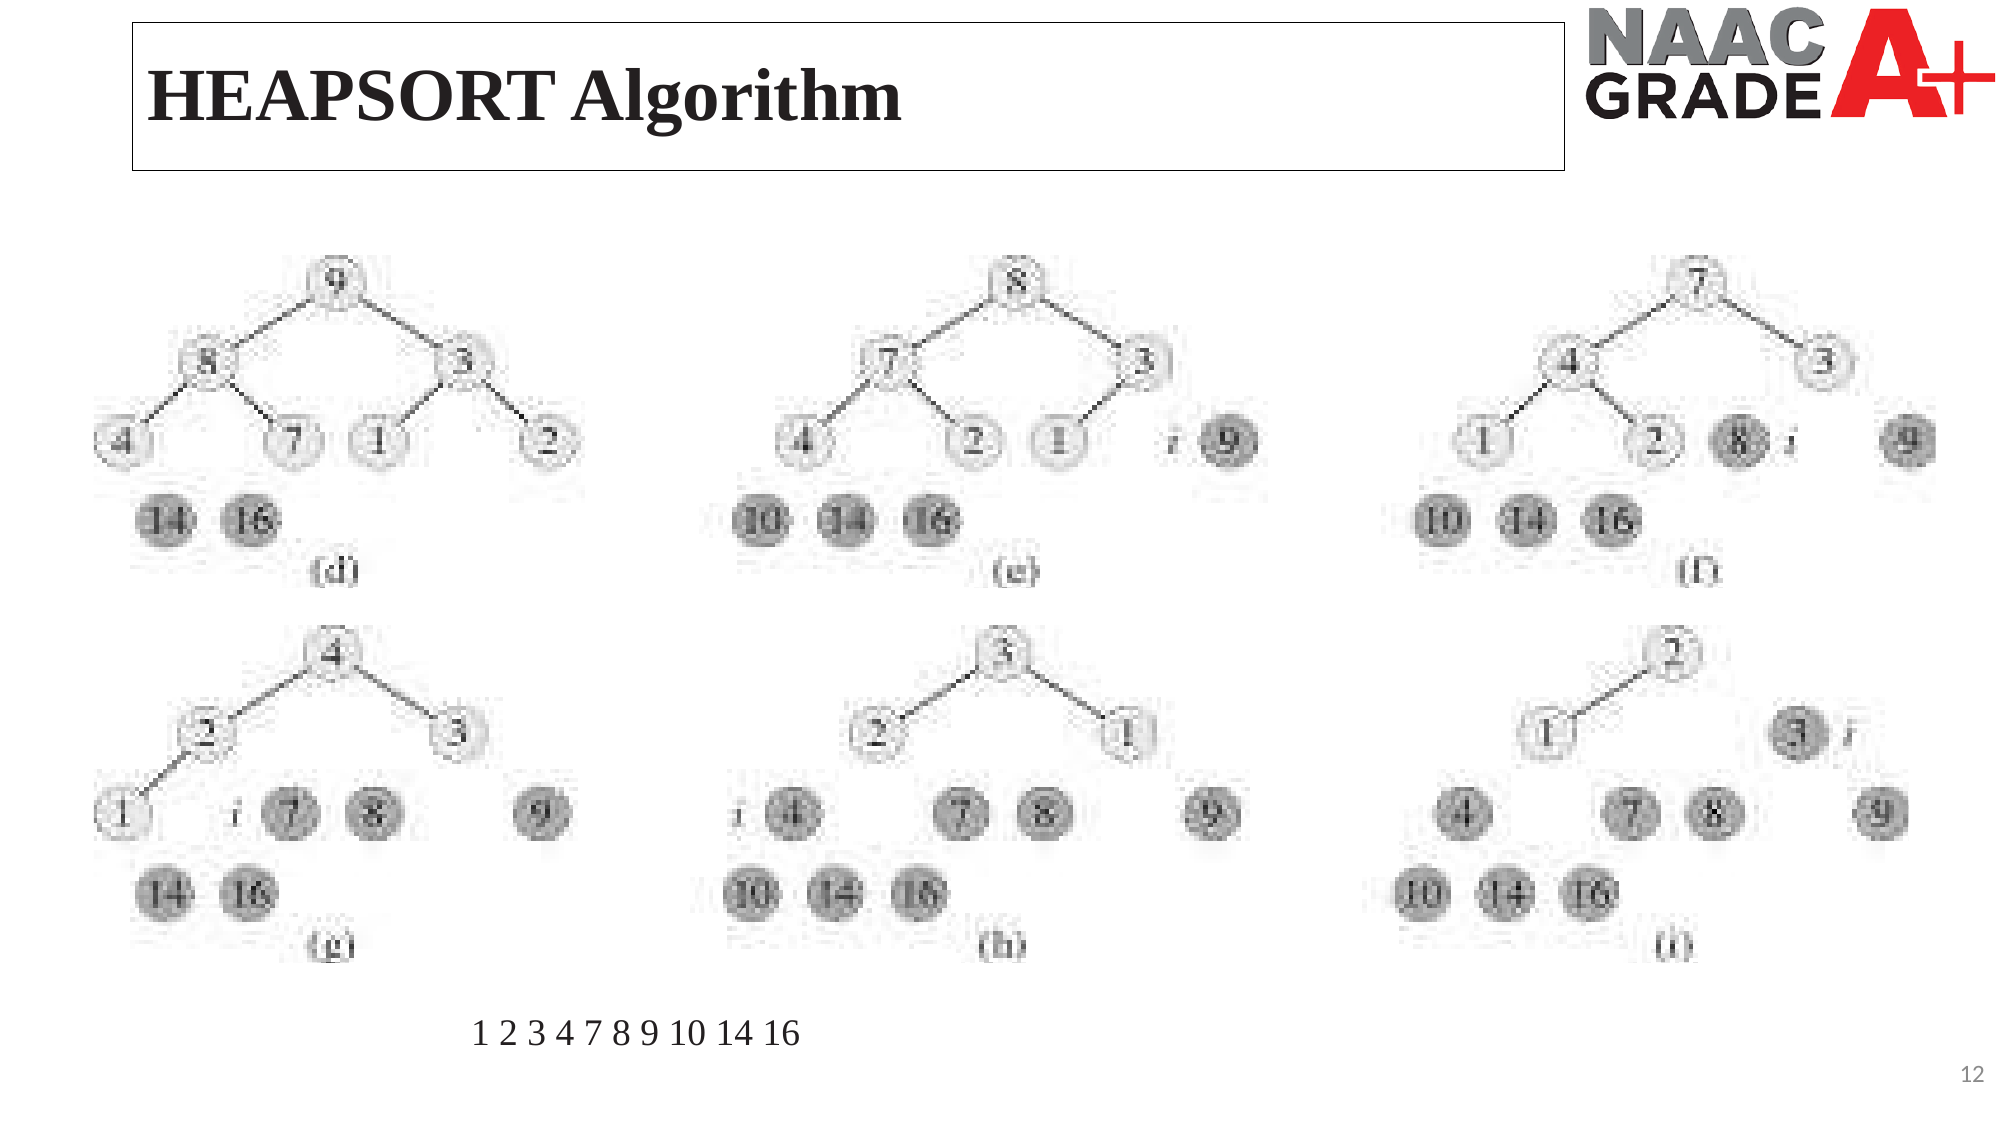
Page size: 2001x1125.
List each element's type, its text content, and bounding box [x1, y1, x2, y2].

picture [93, 625, 1909, 963]
picture [1585, 6, 1998, 119]
picture [93, 255, 1936, 588]
slide_number 12 [1550, 1042, 2000, 1103]
text_box 1 2 3 4 7 8 9 10 14 16 [456, 1000, 1457, 1061]
title HEAPSORT Algorithm [132, 22, 1565, 171]
